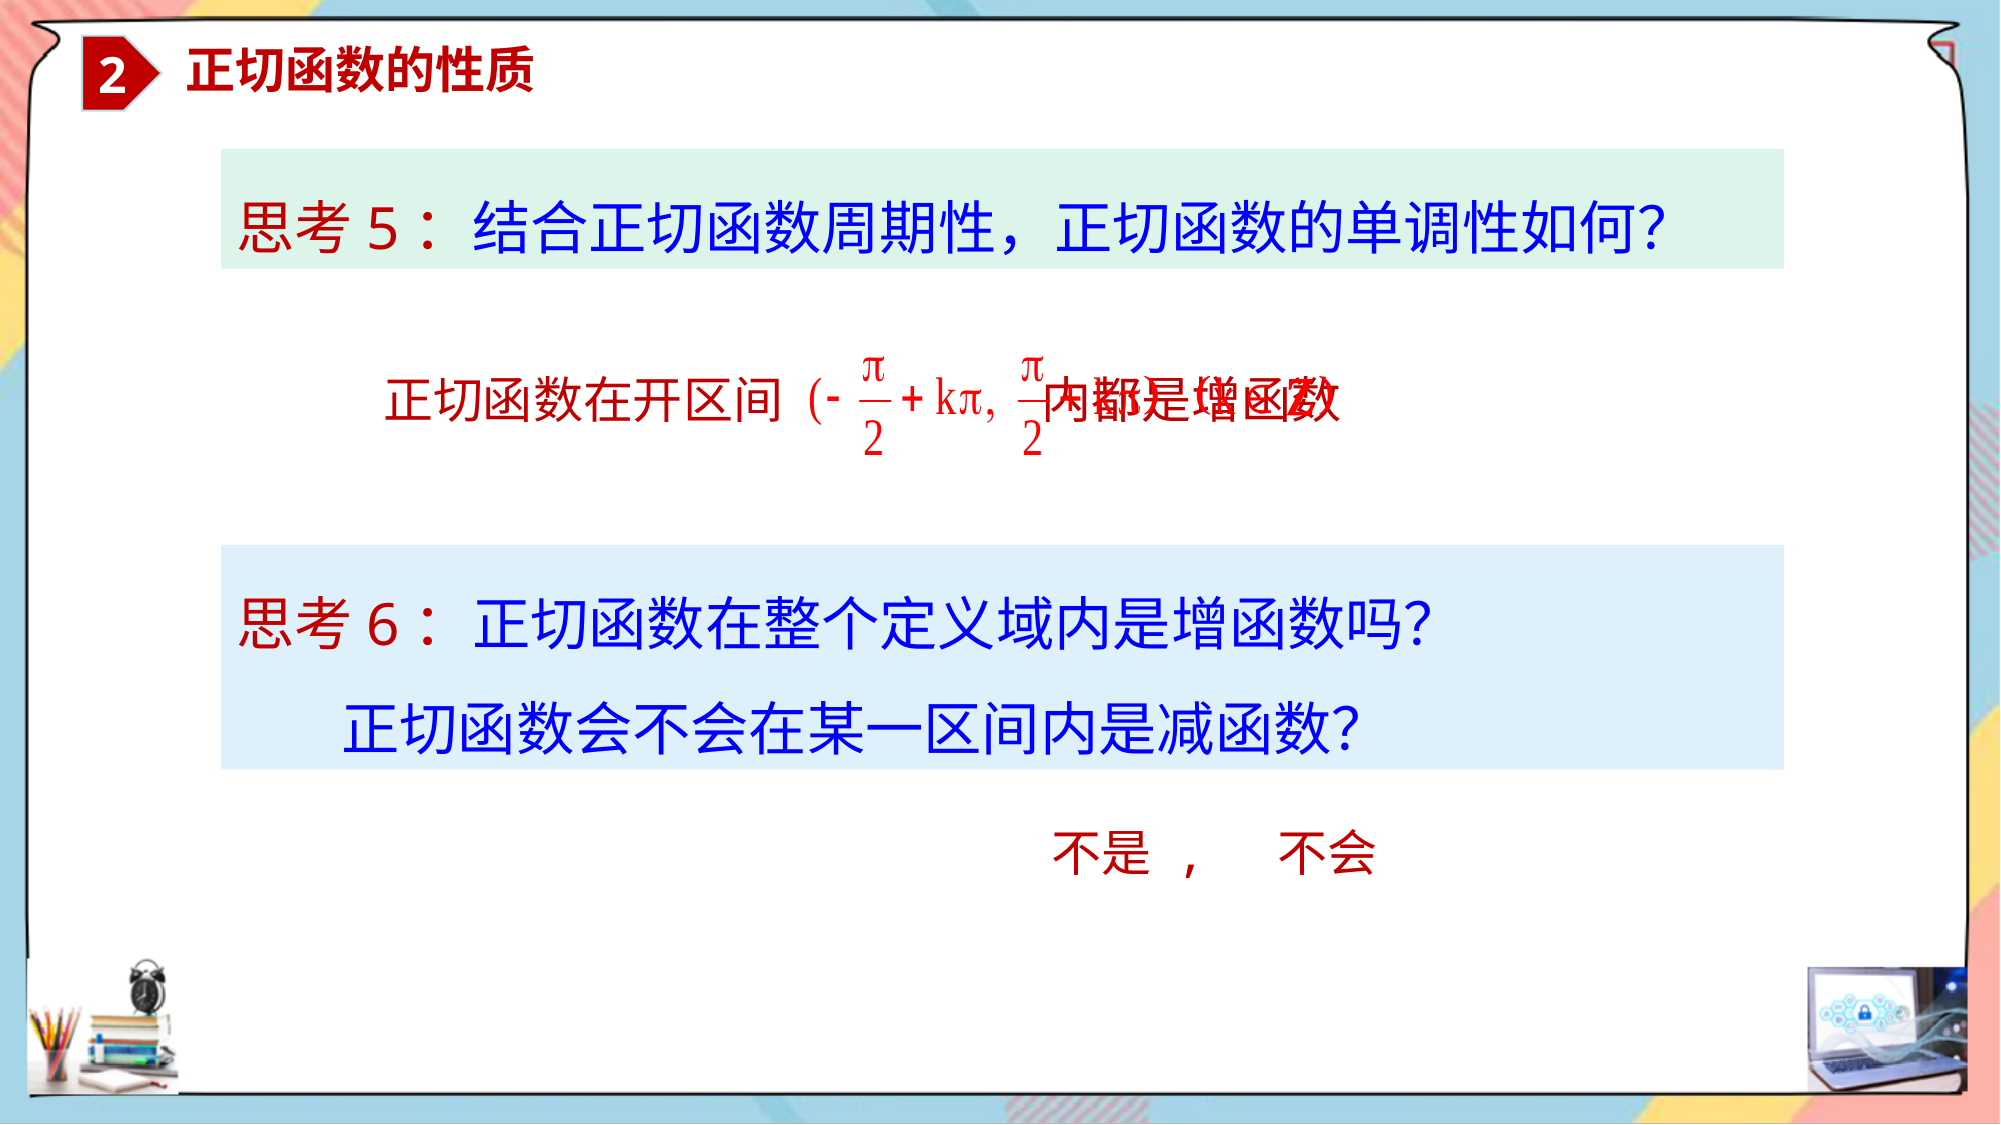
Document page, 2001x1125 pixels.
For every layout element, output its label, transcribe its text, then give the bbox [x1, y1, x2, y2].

text_box 思考6：正切函数在整个定义域内是增函数吗？ 正切函数会不会在某一区间内是减函数？ [221, 544, 1785, 770]
text_box 不是 , 不会 [1036, 813, 1540, 889]
text_box 2 [82, 35, 162, 111]
text_box 正切函数的性质 [162, 38, 794, 99]
picture [0, 0, 2001, 1125]
text_box 思考5：结合正切函数周期性，正切函数的单调性如何？ [221, 148, 1784, 269]
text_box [368, 330, 1858, 465]
